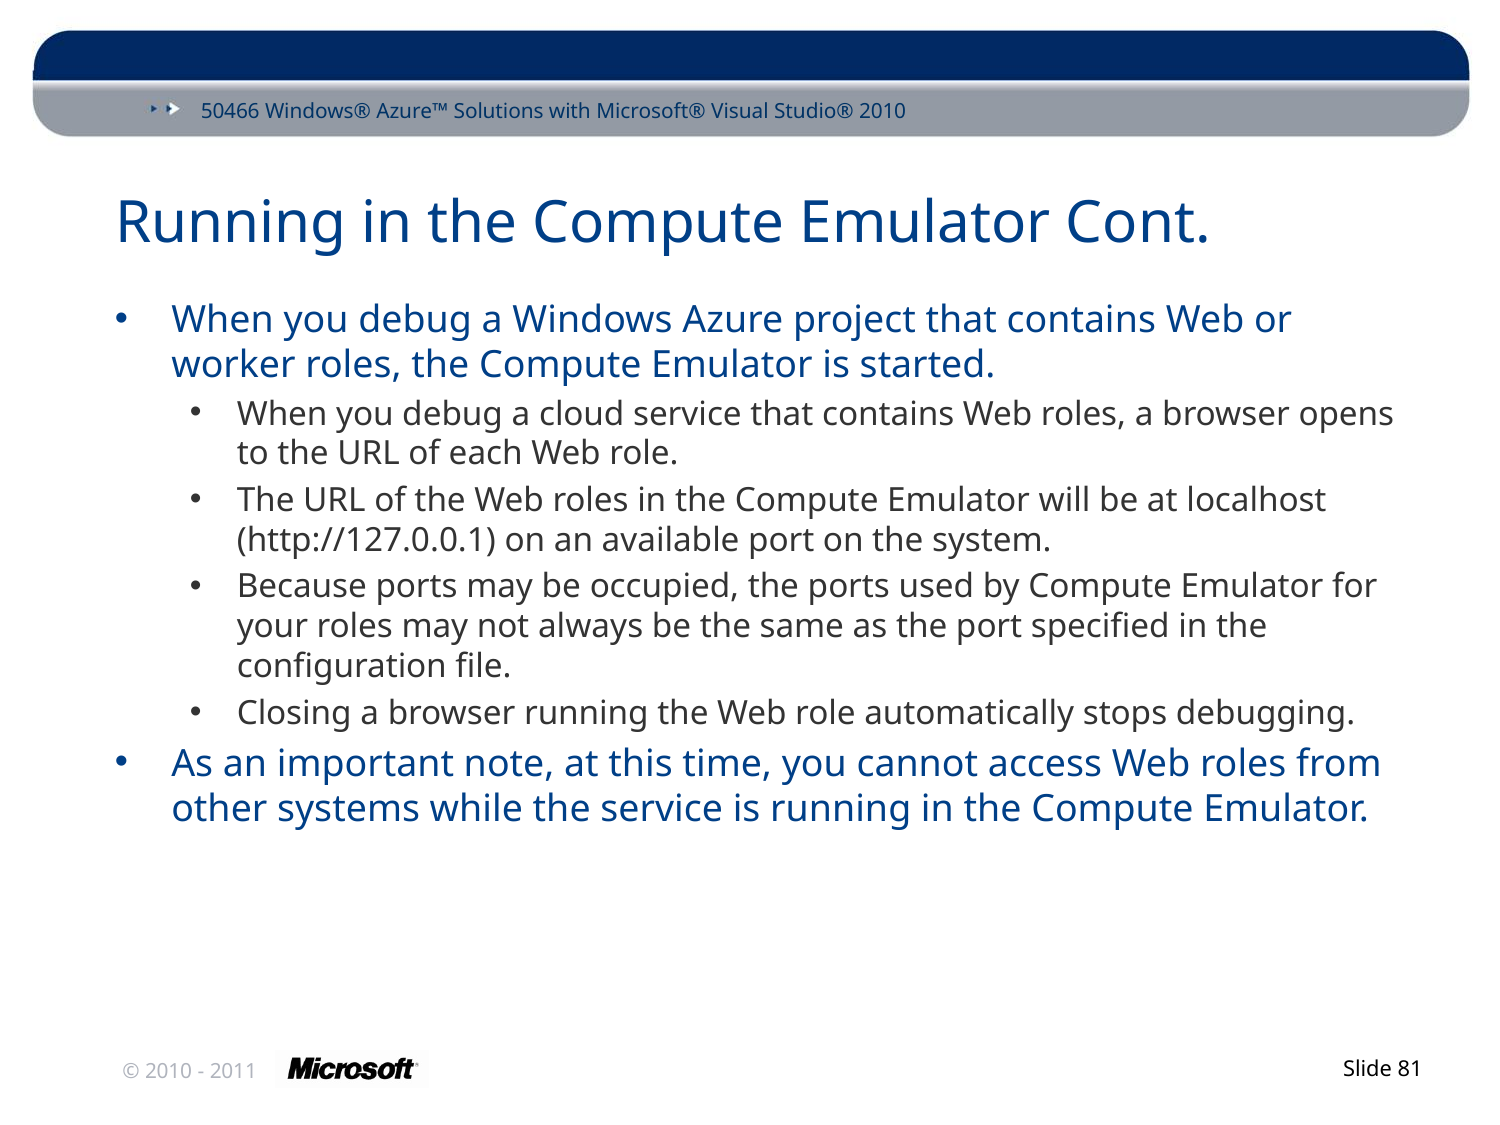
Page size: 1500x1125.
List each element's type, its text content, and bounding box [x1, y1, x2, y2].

title Running in the Compute Emulator Cont. [100, 143, 1433, 262]
picture [0, 1, 1500, 159]
picture [275, 1050, 429, 1088]
list When you debug a Windows Azure project that contains Web or worker roles, the Compute Emulator is started. When you debug a cloud service that contains Web roles, a browser opens to the URL of each Web role. The URL of the Web roles in the Compute Emulator will be at localhost (http://127.0.0.1) on an available port on the system. Because ports may be occupied, the ports used by Compute Emulator for your roles may not always be the same as the port specified in the configuration file. Closing a browser running the Web role automatically stops debugging. As an important note, at this time, you cannot access Web roles from other systems while the service is running in the Compute Emulator. [99, 287, 1433, 1025]
